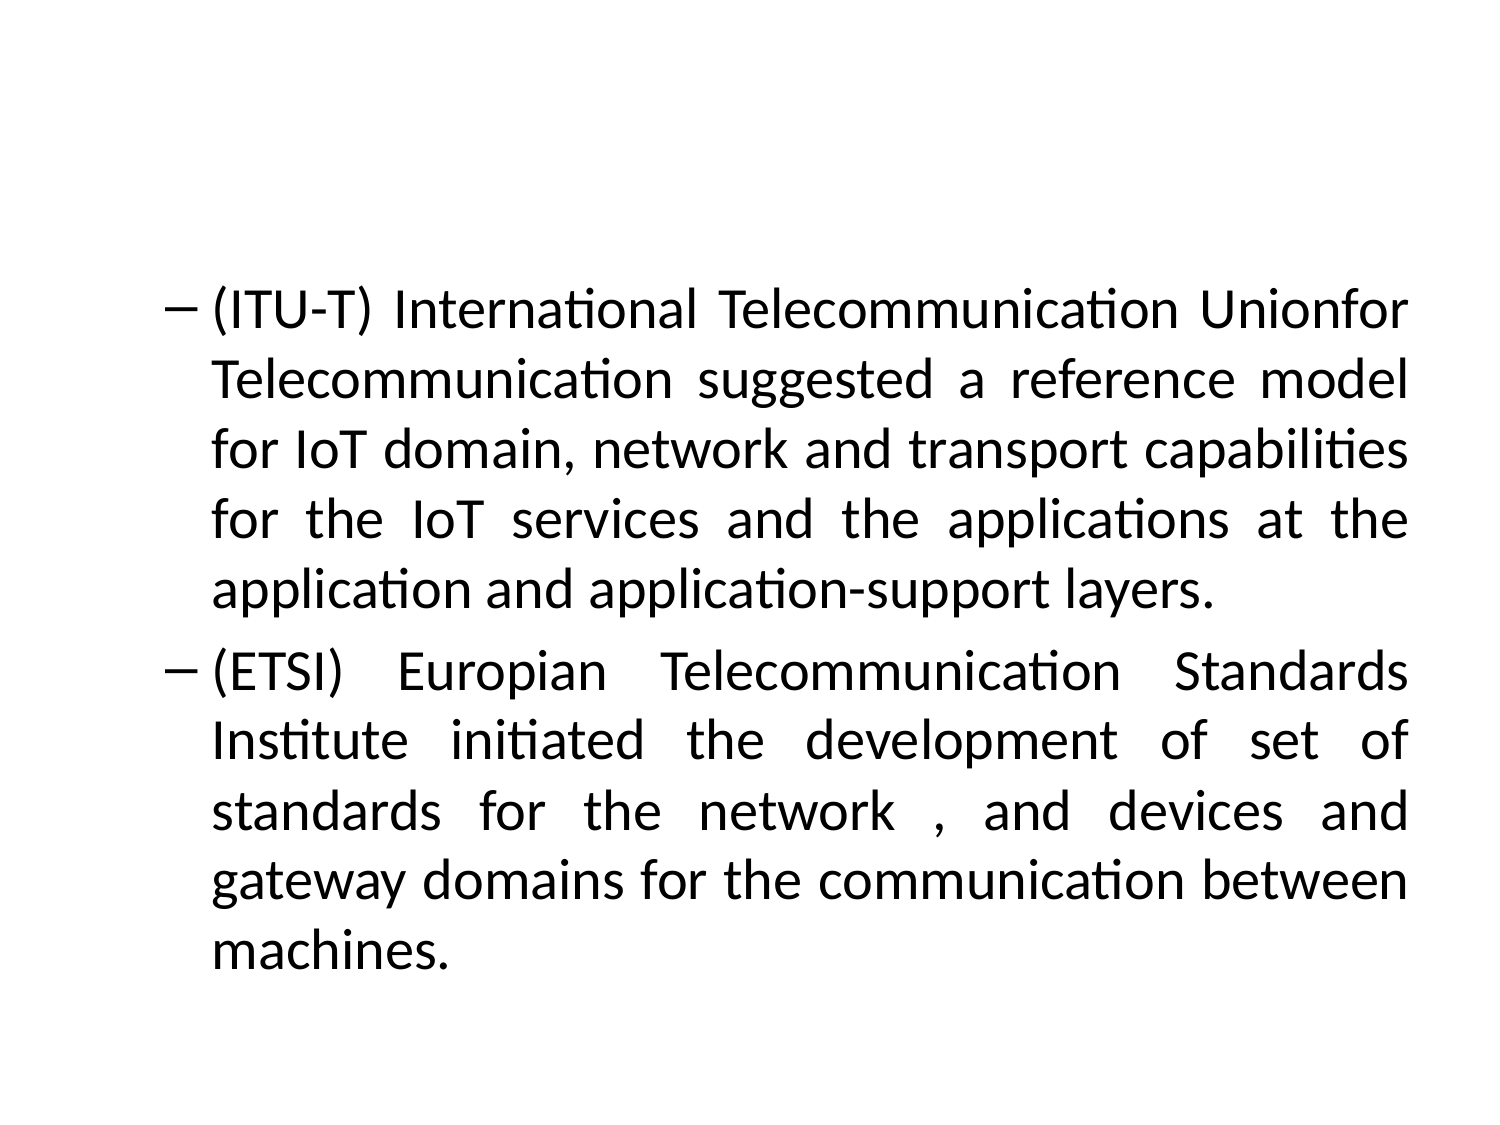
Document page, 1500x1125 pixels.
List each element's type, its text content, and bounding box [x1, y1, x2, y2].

list (ITU-T) International Telecommunication Unionfor Telecommunication suggested a reference model for IoT domain, network and transport capabilities for the IoT services and the applications at the application and application-support layers. (ETSI) Europian Telecommunication Standards Institute initiated the development of set of standards for the network , and devices and gateway domains for the communication between machines. [75, 262, 1425, 1005]
